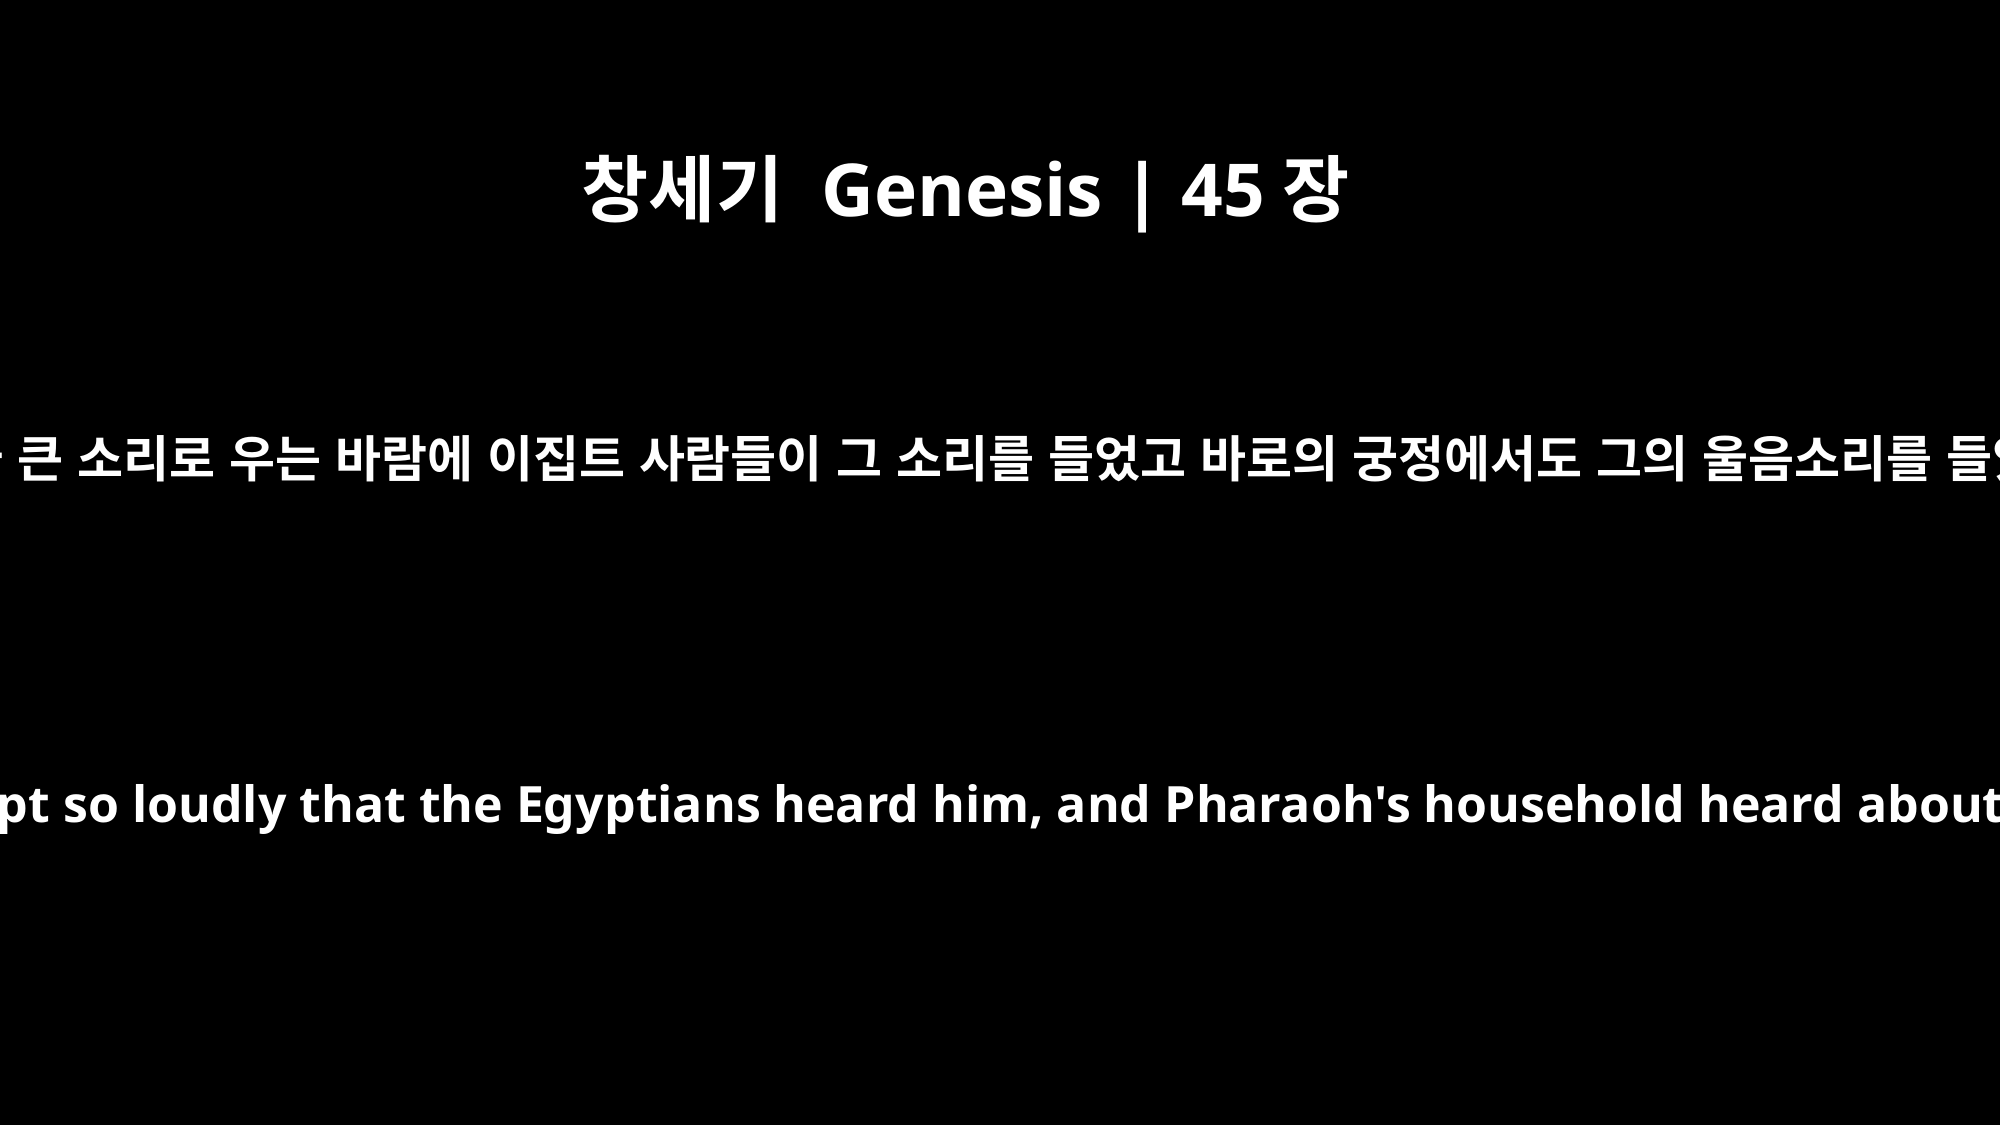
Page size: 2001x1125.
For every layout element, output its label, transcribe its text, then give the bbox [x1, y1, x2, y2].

text_box 2 그리고 너무나 큰 소리로 우는 바람에 이집트 사람들이 그 소리를 들었고 바로의 궁정에서도 그의 울음소리를 들었습니다. [0, 359, 2000, 495]
text_box 창세기 Genesis | 45장 [566, 136, 1365, 239]
text_box And he wept so loudly that the Egyptians heard him, and Pharaoh's household heard about it. [0, 764, 2000, 840]
